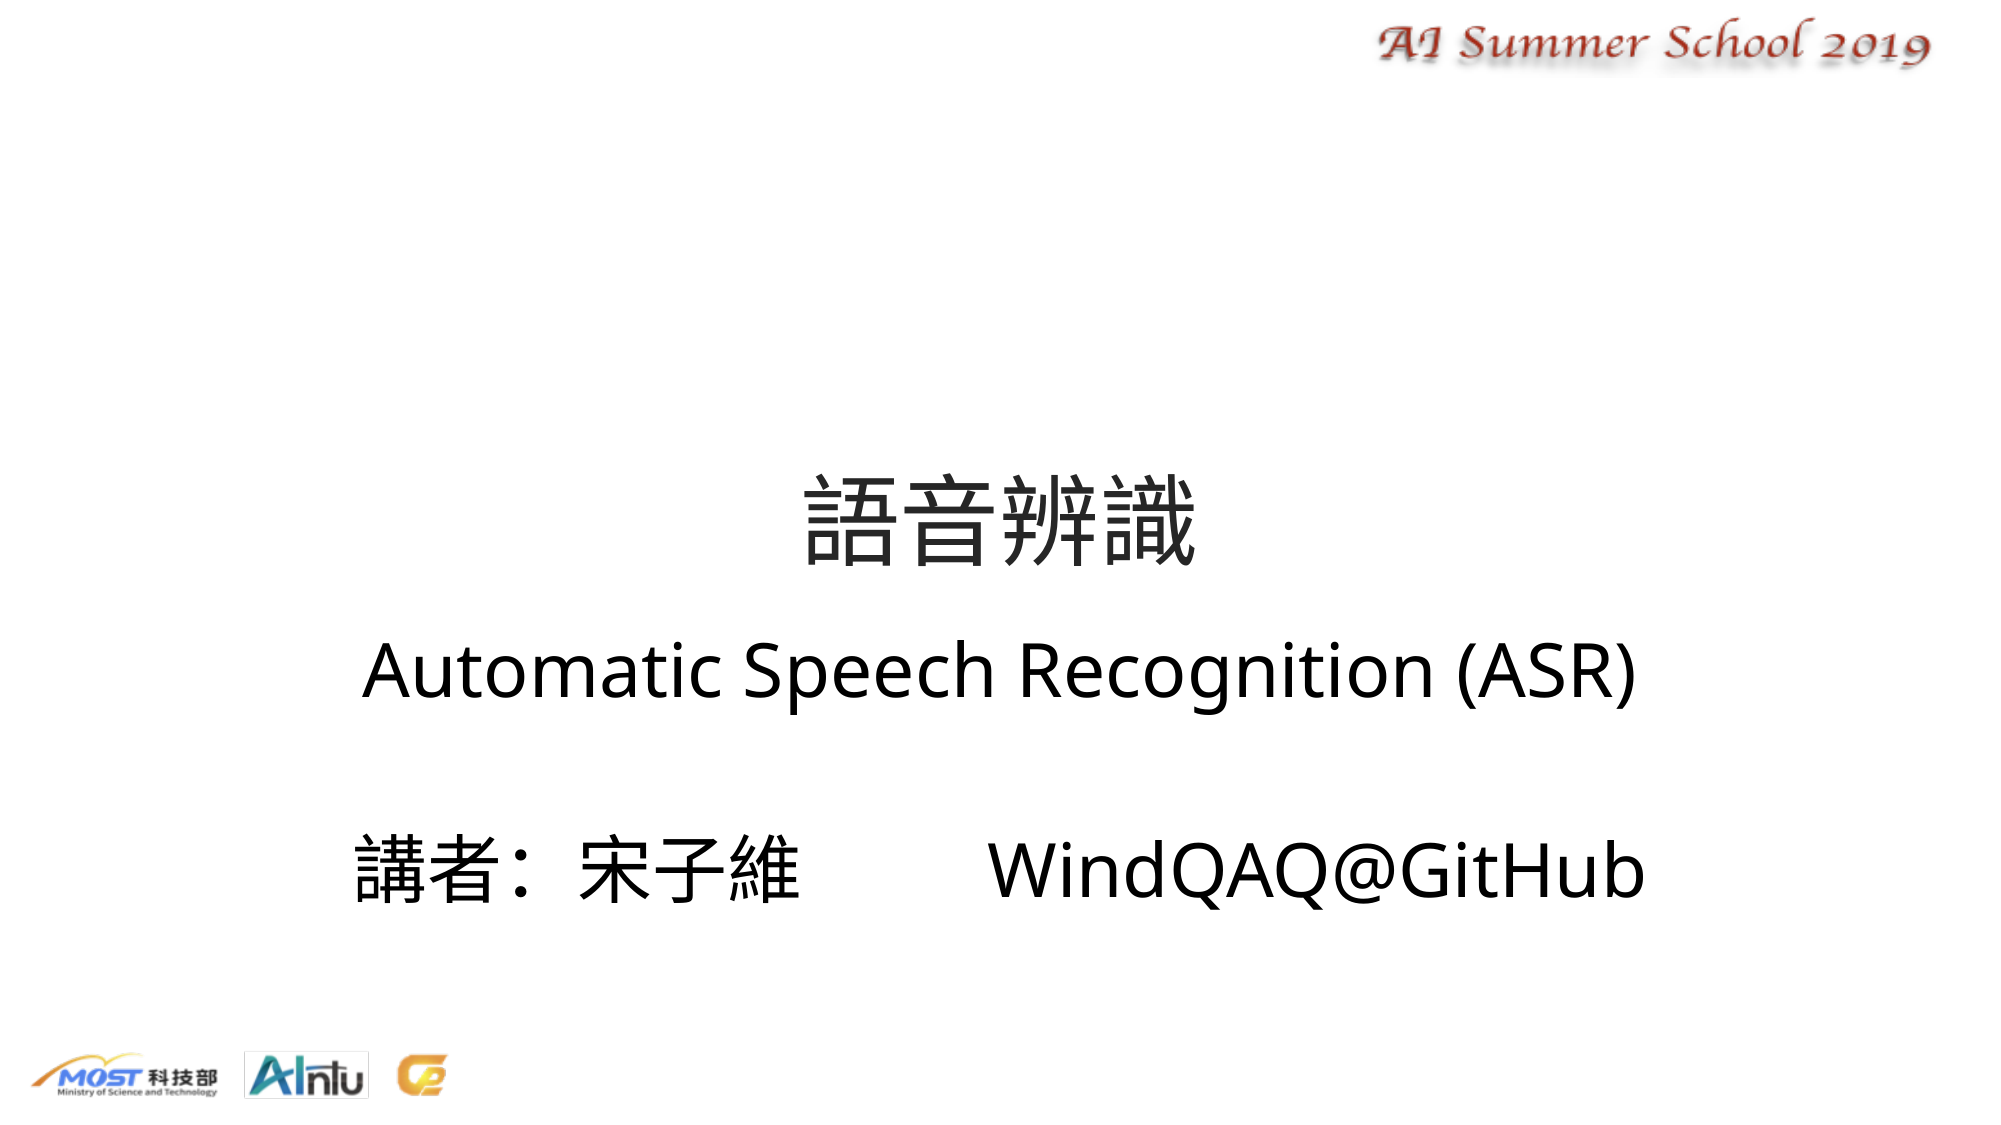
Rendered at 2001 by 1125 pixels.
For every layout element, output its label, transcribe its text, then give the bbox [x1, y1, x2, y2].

text_box 講者：宋子維 WindQAQ@GitHub [279, 807, 1721, 918]
text_box Automatic Speech Recognition (ASR) [344, 607, 1656, 736]
picture [1362, 12, 1951, 78]
title 語音辨識 [262, 391, 1738, 662]
picture [22, 1040, 465, 1106]
